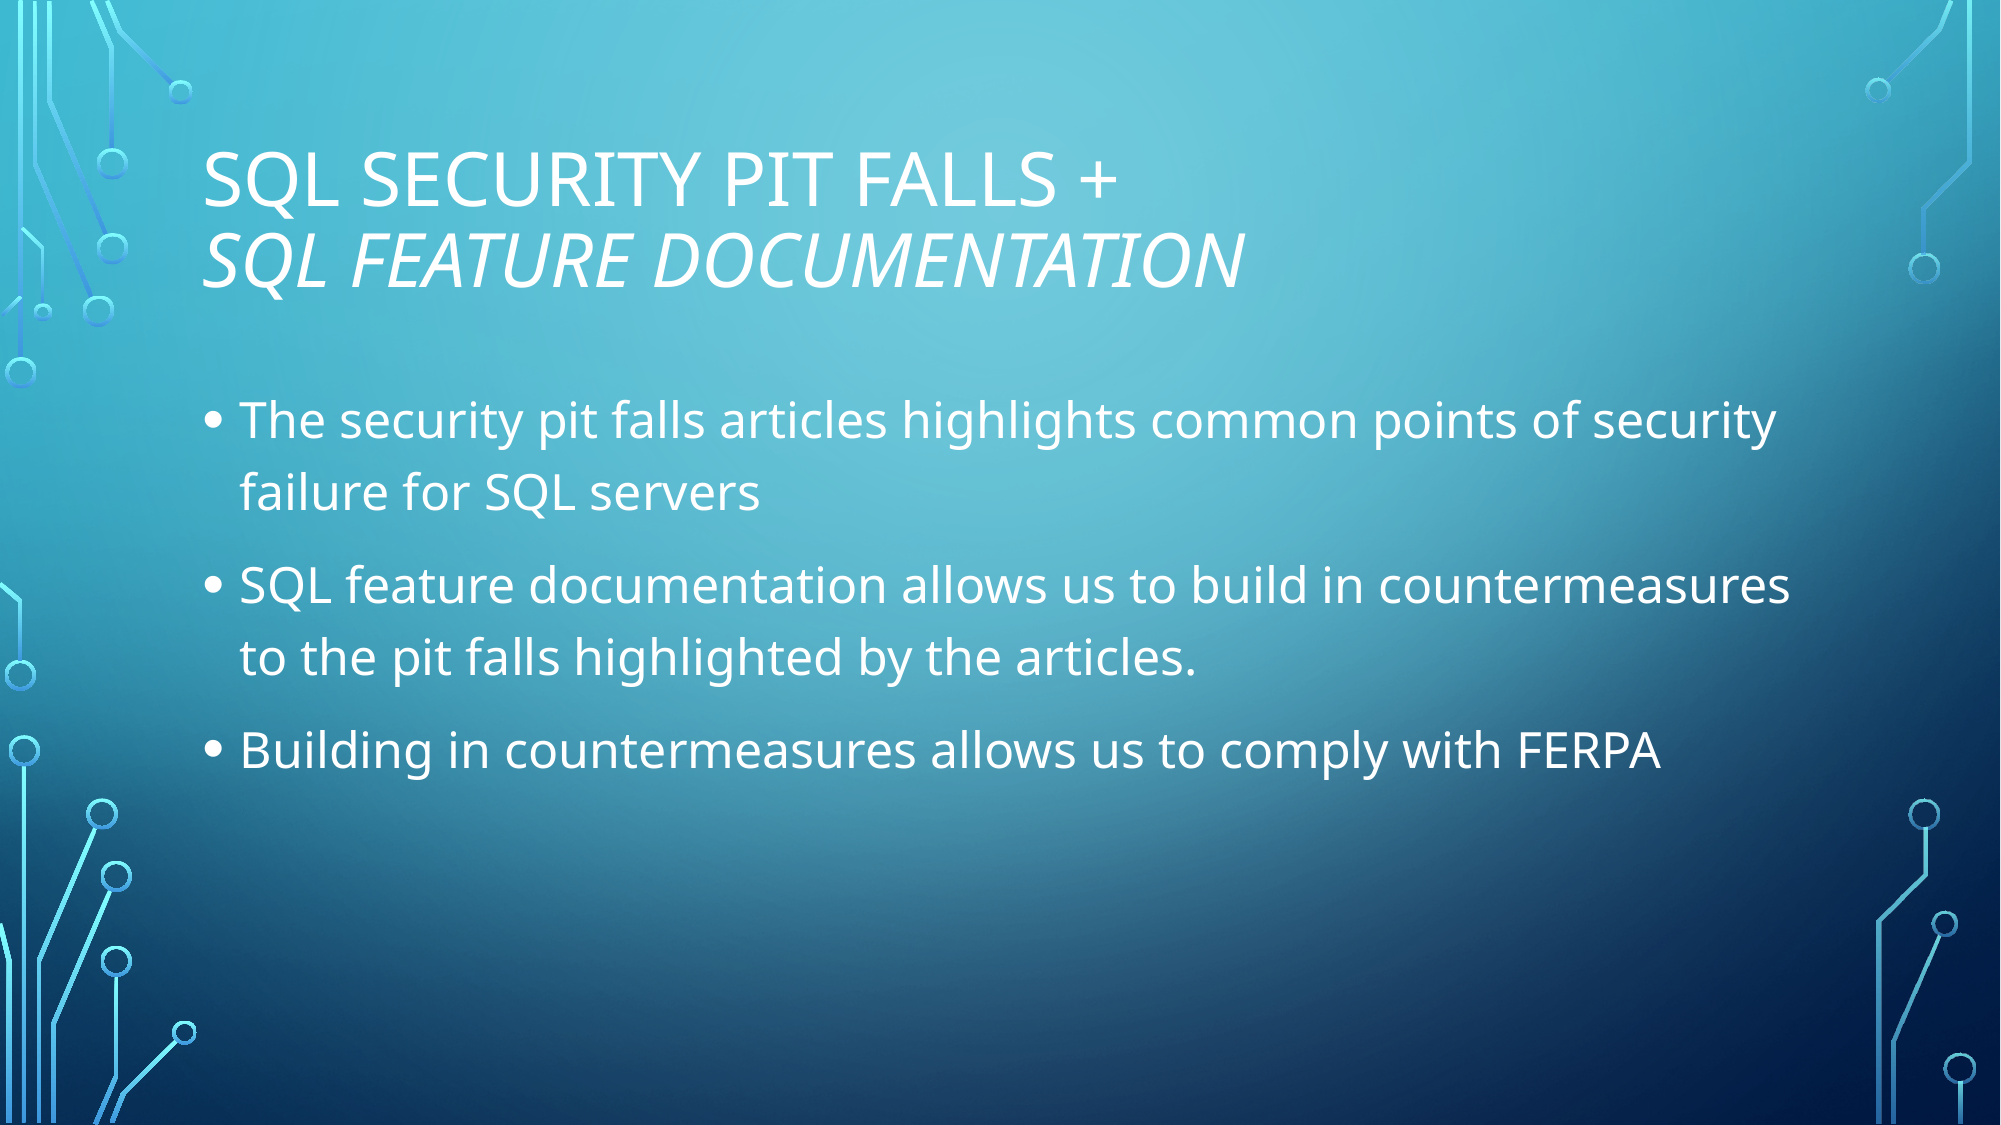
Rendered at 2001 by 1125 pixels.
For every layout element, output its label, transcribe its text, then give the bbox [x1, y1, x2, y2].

list The security pit falls articles highlights common points of security failure for SQL servers SQL feature documentation allows us to build in countermeasures to the pit falls highlighted by the articles. Building in countermeasures allows us to comply with FERPA [187, 369, 1813, 950]
title SQL Security Pit Falls + SQL feature Documentation [187, 101, 1813, 344]
